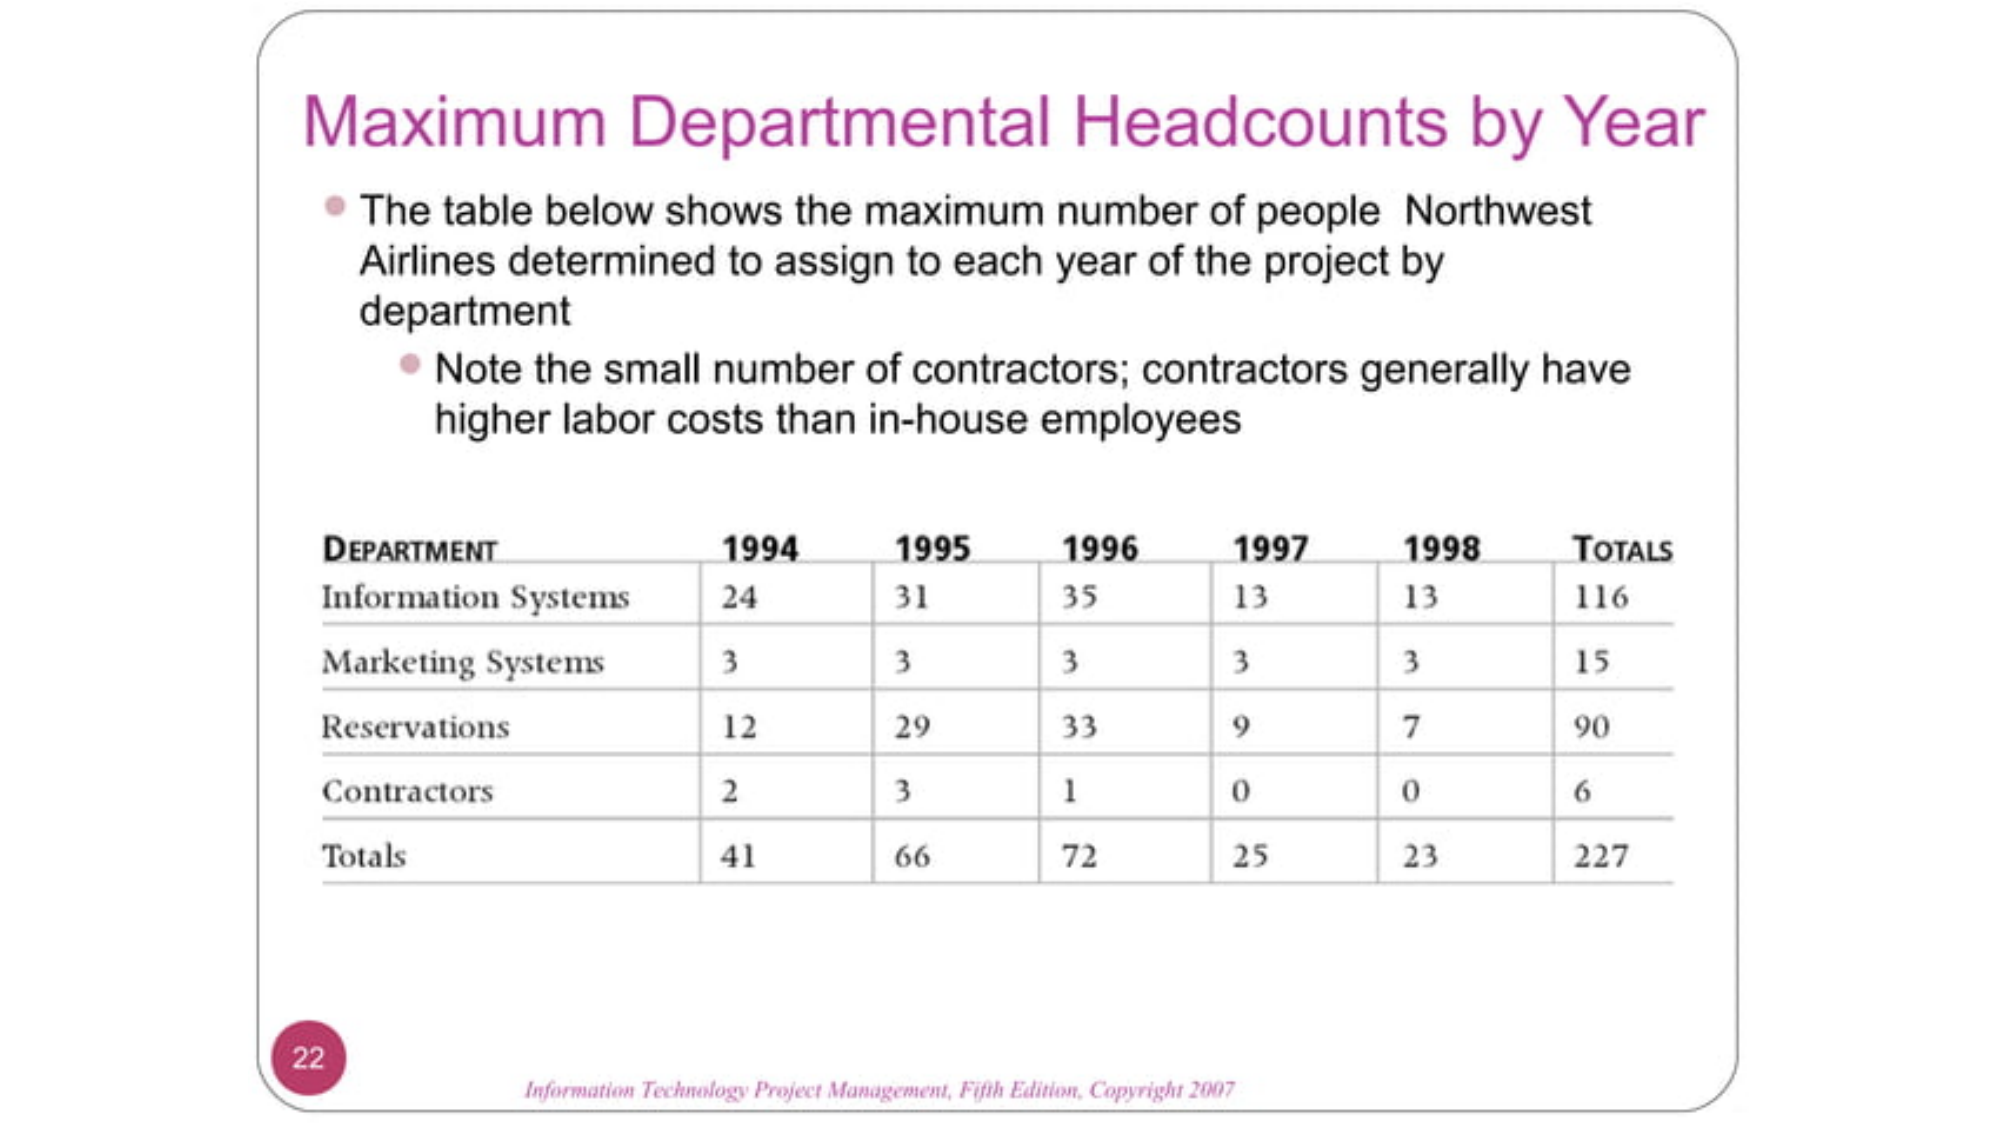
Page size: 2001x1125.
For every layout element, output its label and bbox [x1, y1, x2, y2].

picture [248, 1, 1749, 1125]
